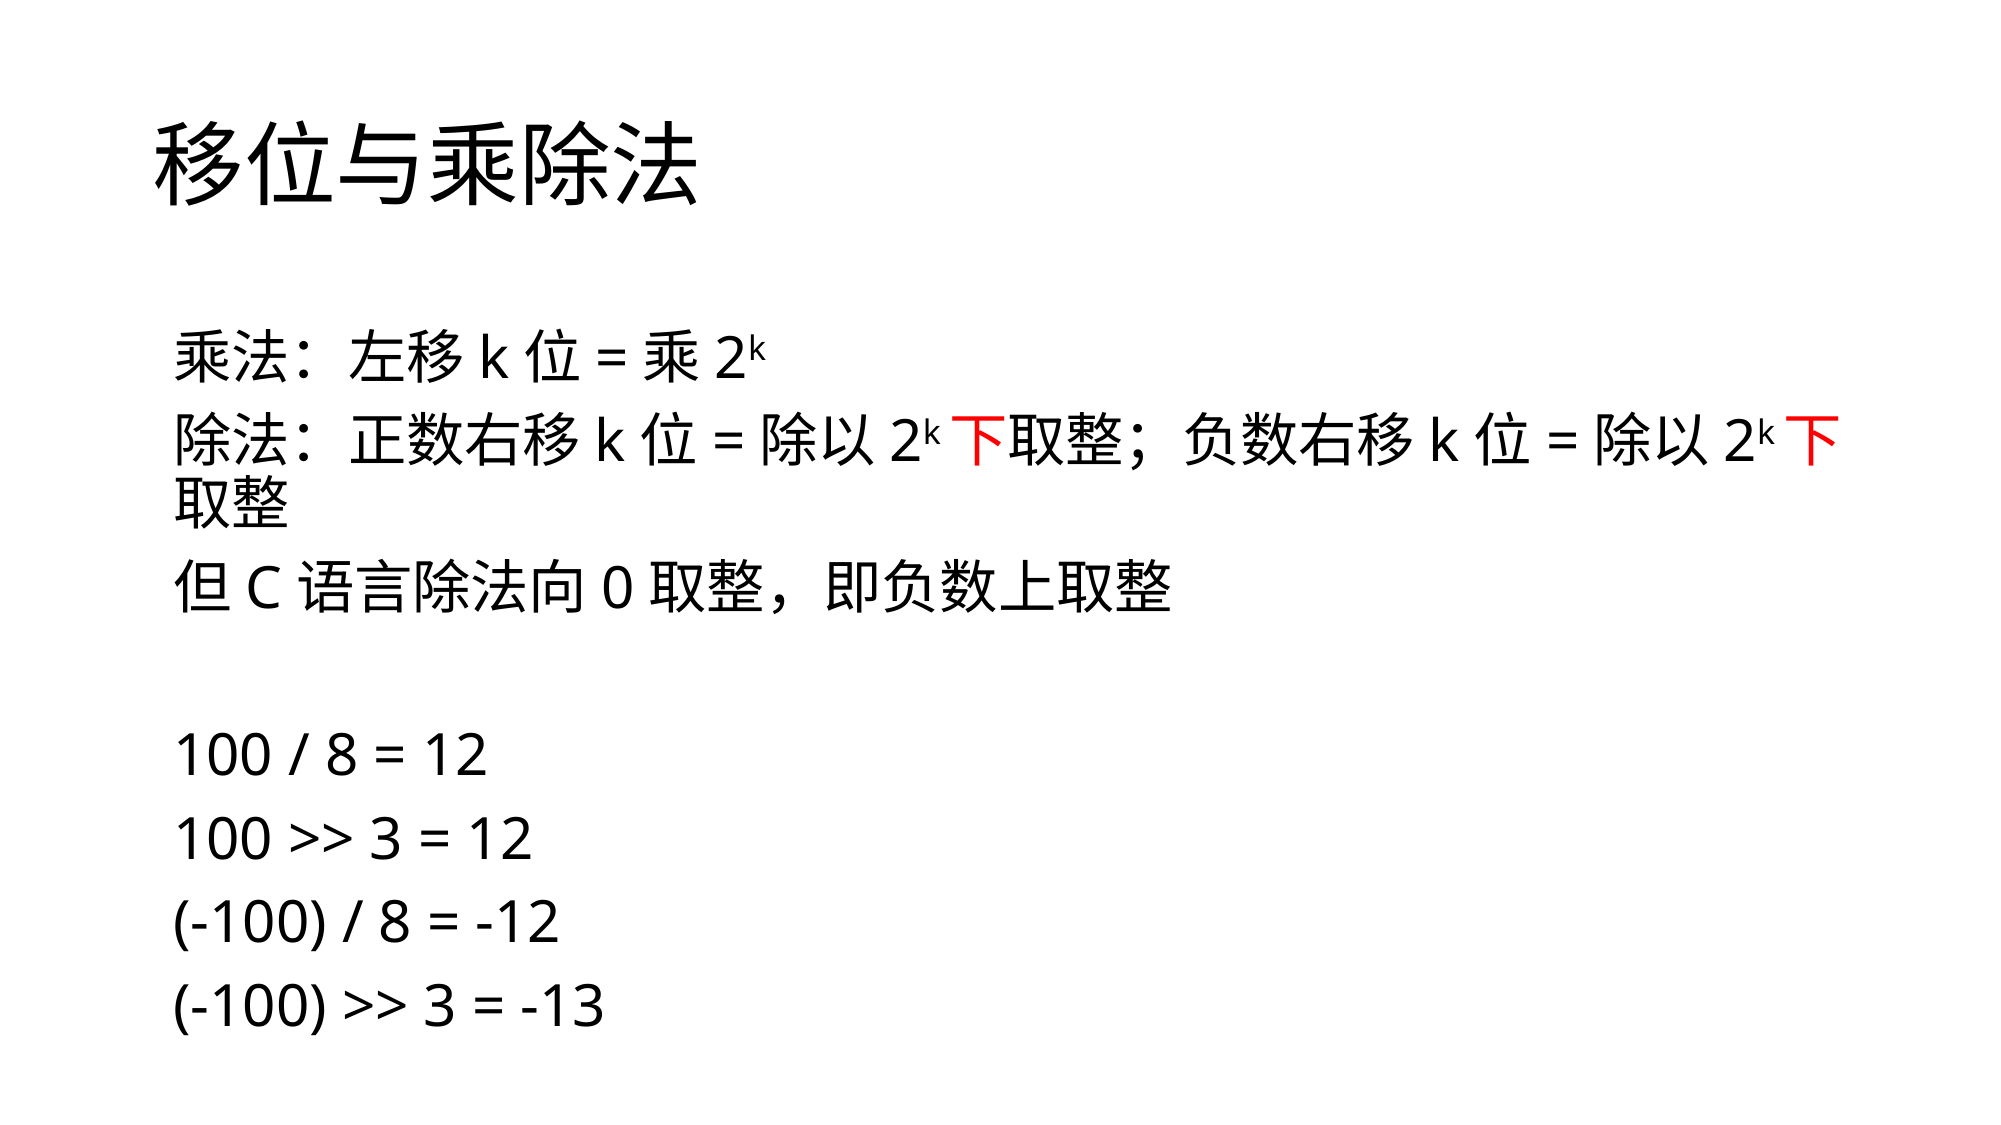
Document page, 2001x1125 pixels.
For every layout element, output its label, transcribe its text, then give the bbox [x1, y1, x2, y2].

text_box [137, 299, 1863, 1067]
text_box 乘法：左移k位=乘2k 除法：正数右移k位=除以2k下取整；负数右移k位=除以2k下取整 但C语言除法向0取整，即负数上取整 100 / 8 = 12 100 >> 3 = 12 (-100) / 8 = -12 (-100) >> 3 = -13 [158, 320, 1884, 1088]
title 移位与乘除法 [137, 59, 1863, 278]
